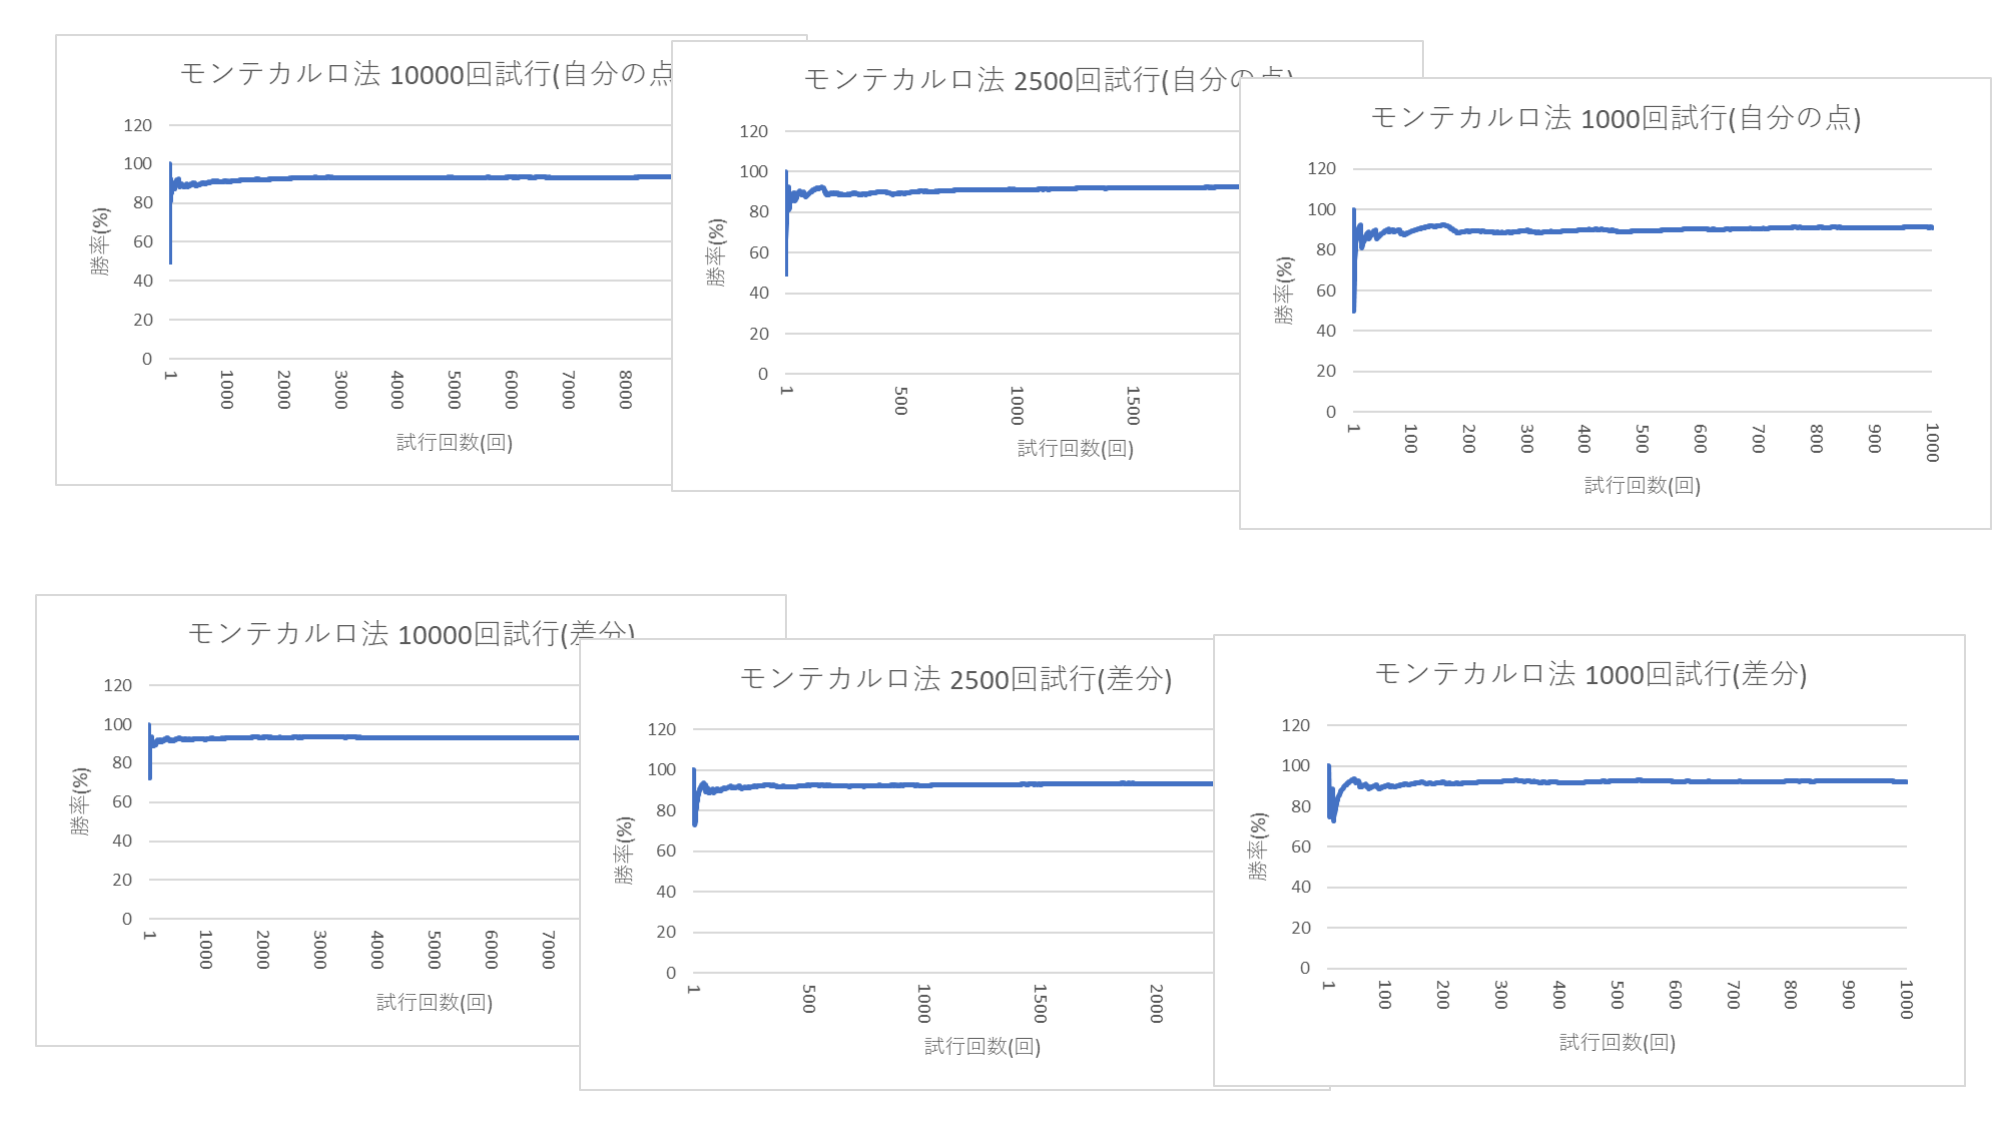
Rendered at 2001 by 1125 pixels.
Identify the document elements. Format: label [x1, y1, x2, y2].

picture [34, 594, 1966, 1091]
picture [55, 34, 1992, 530]
